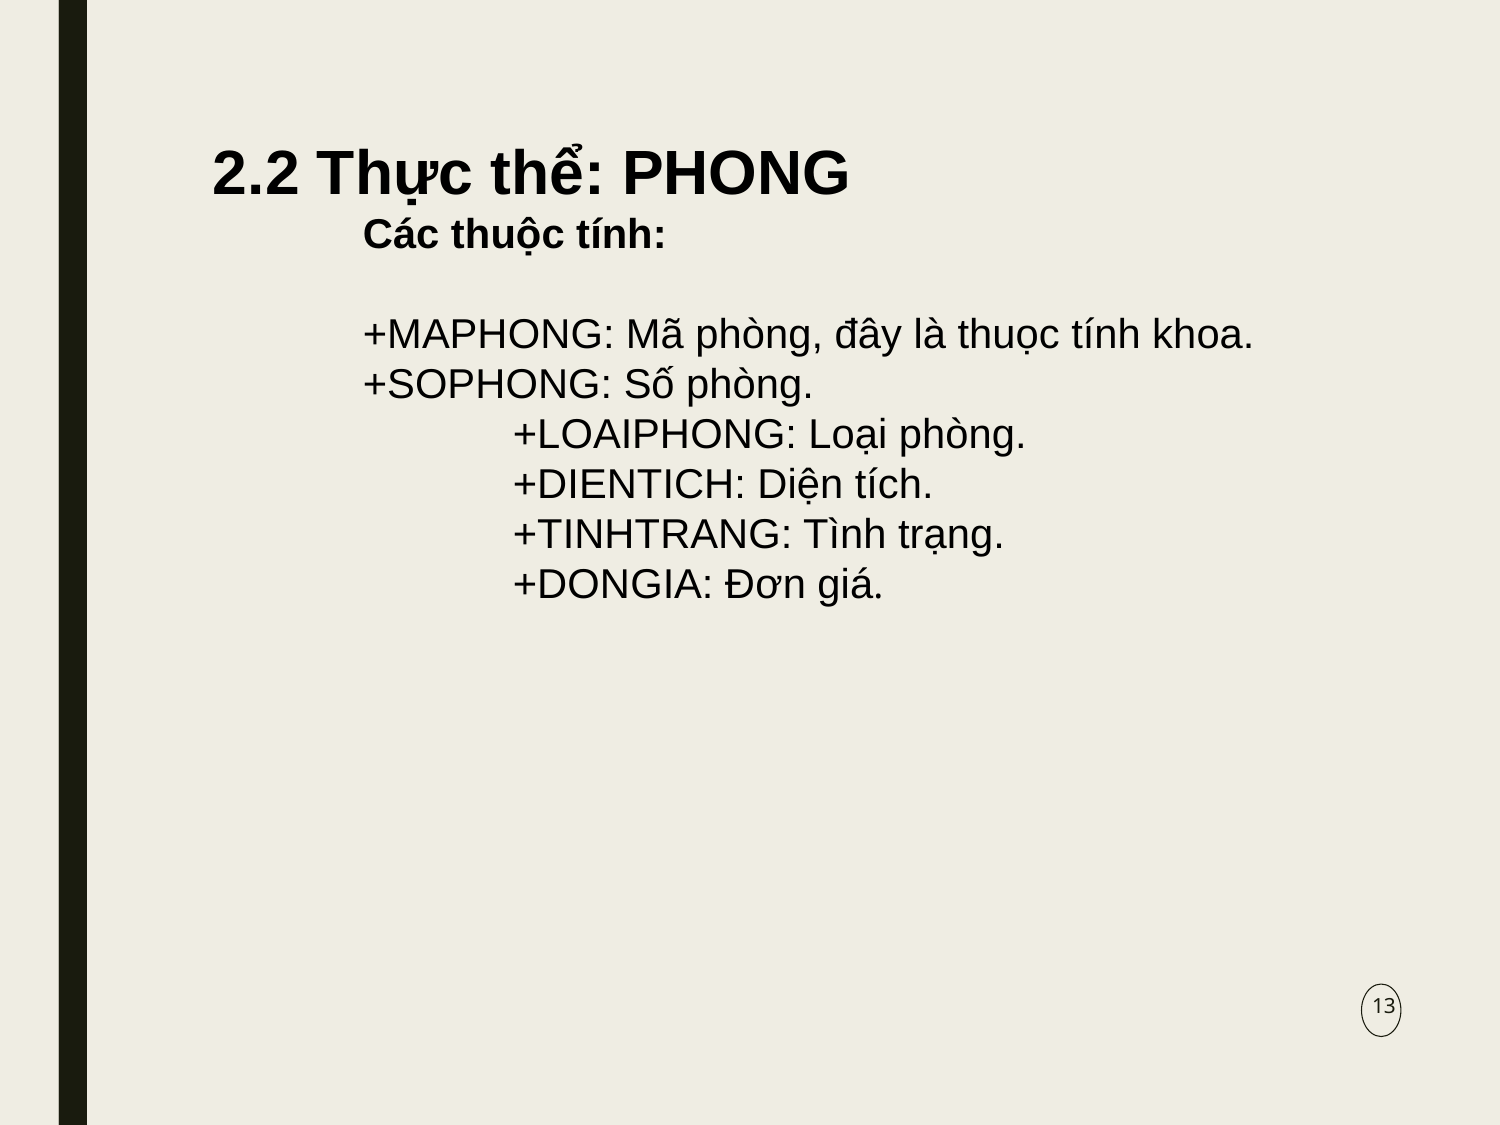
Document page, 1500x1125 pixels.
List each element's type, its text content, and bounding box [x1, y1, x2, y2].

text_box 2.2 Thực thể: PHONG Các thuộc tính: +MAPHONG: Mã phòng, đây là thuọc tính khoa. +SOPHONG: Số phòng. +LOAIPHONG: Loại phòng. +DIENTICH: Diện tích. +TINHTRANG: Tình trạng. +DONGIA: Đơn giá. [198, 124, 1393, 660]
slide_number 13 [1214, 974, 1411, 1041]
